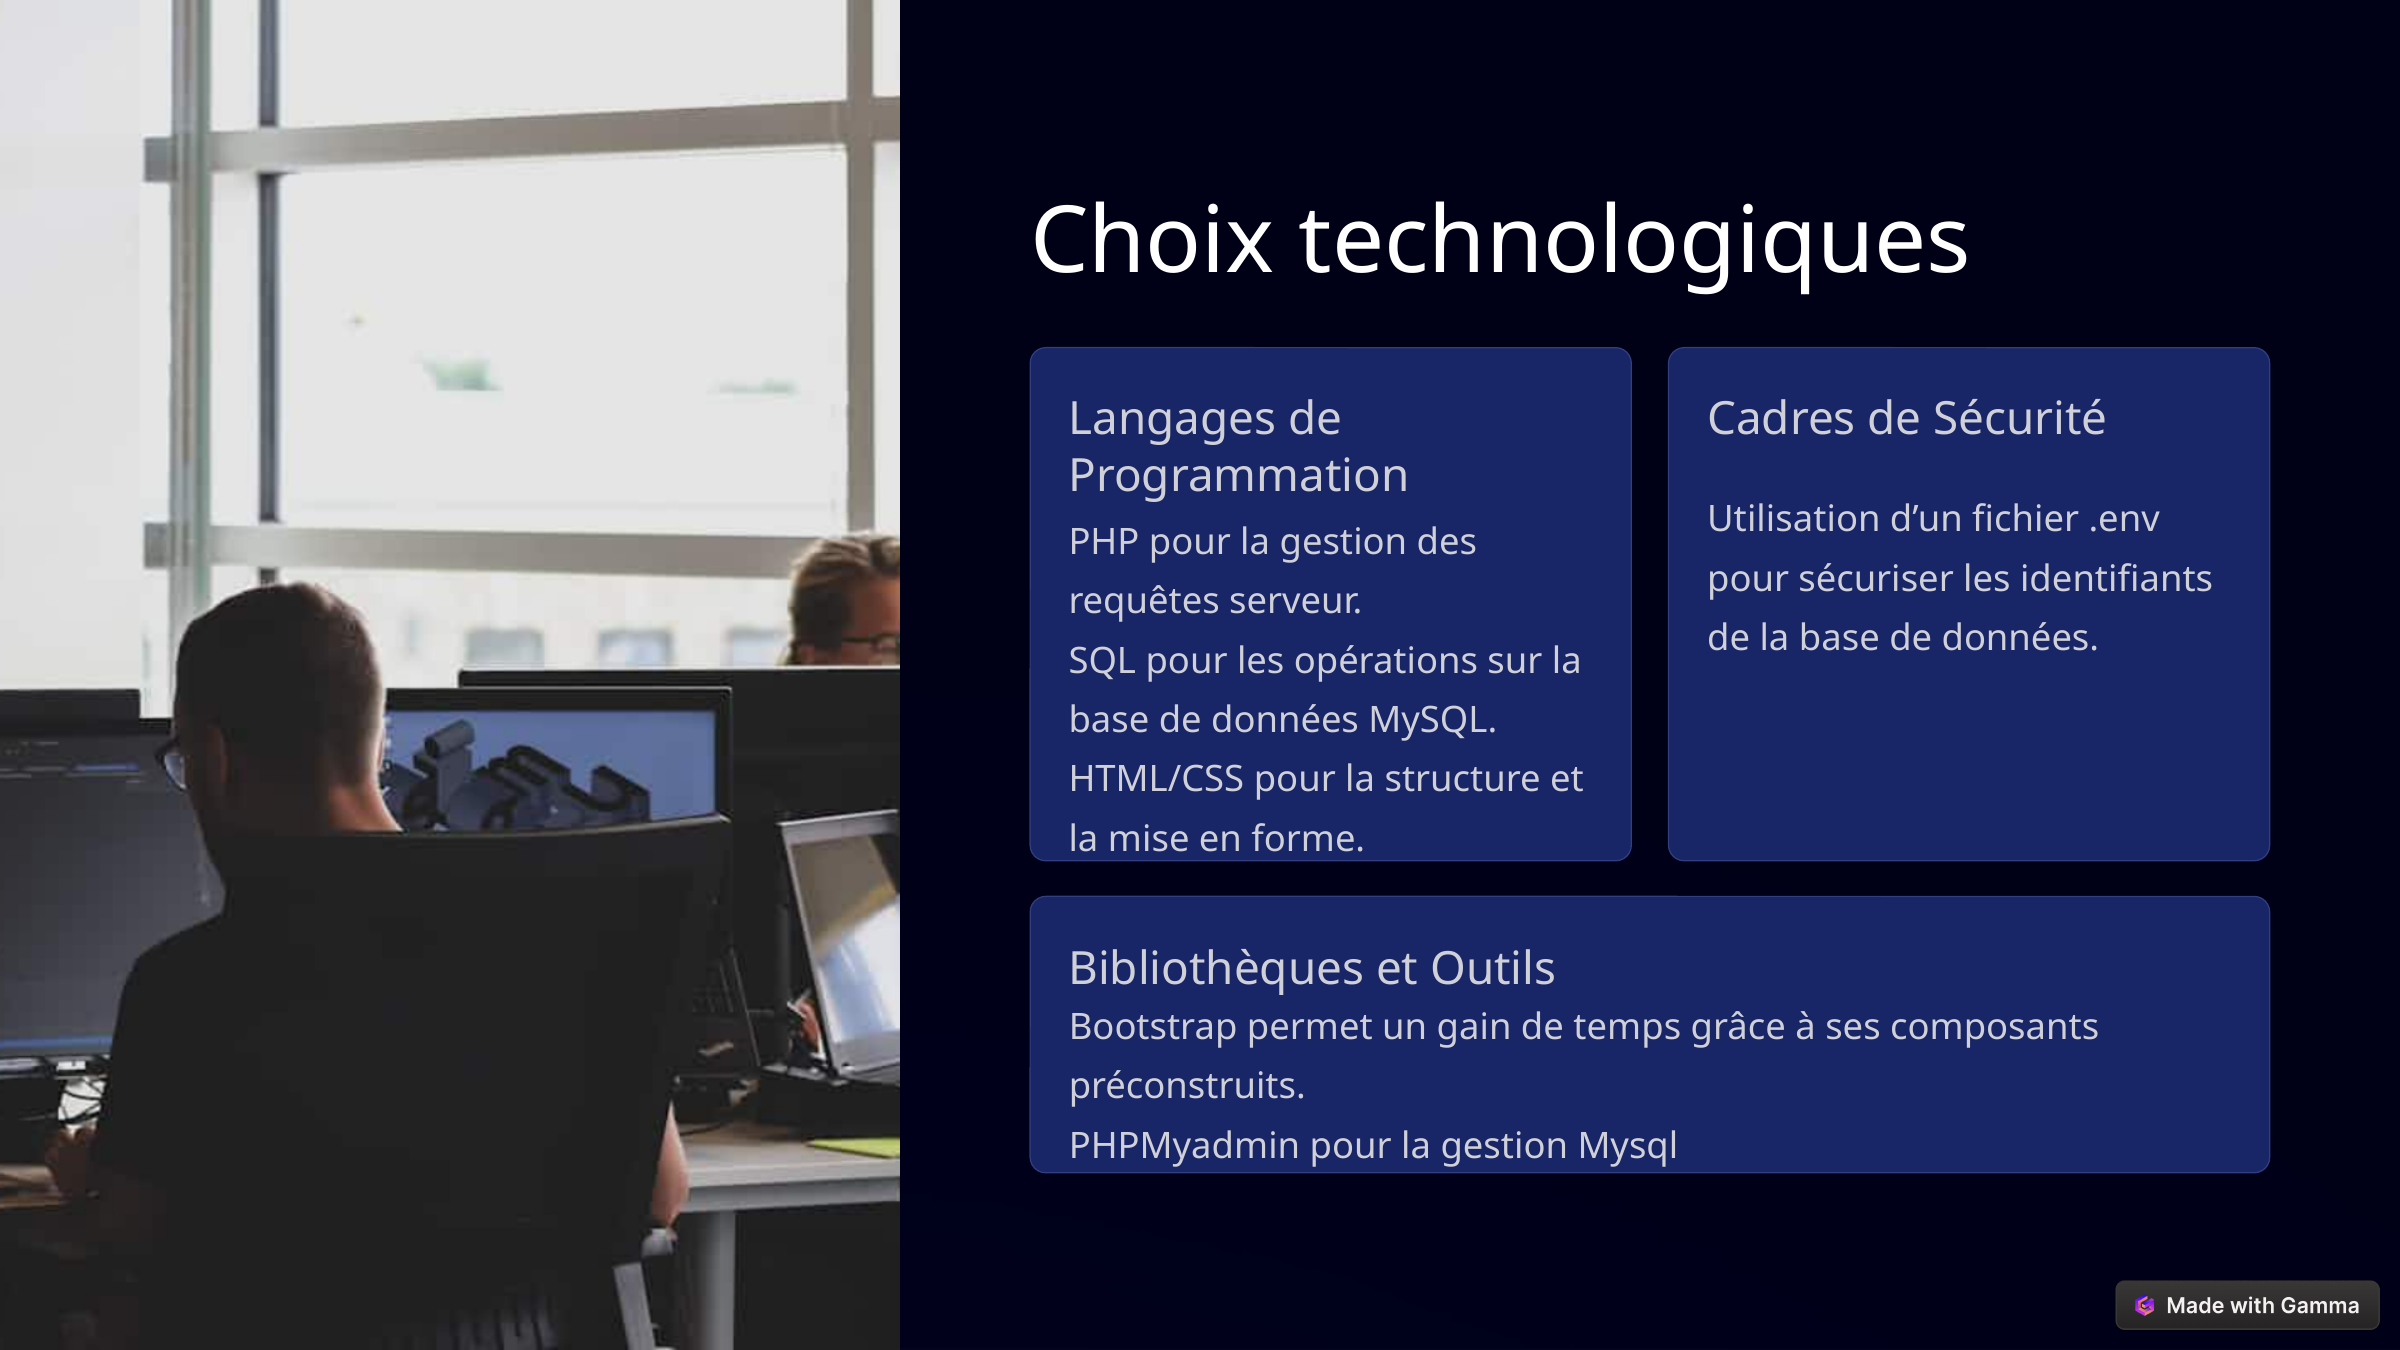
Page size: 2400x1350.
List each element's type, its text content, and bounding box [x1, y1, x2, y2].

text_box Bibliothèques et Outils [1068, 936, 1539, 987]
text_box Choix technologiques [1030, 175, 1961, 292]
picture [0, 0, 900, 1350]
text_box [1668, 347, 2270, 861]
picture [2106, 1271, 2389, 1339]
text_box PHP pour la gestion des requêtes serveur. SQL pour les opérations sur la base de données MySQL. HTML/CSS pour la structure et la mise en forme. [1068, 502, 1593, 800]
text_box [1030, 896, 2270, 1173]
text_box Langages de Programmation [1068, 386, 1593, 502]
text_box Bootstrap permet un gain de temps grâce à ses composants préconstruits. PHPMyadmin pour la gestion Mysql [1068, 987, 2232, 1184]
text_box Cadres de Sécurité [1706, 386, 2173, 445]
text_box [1030, 347, 1632, 861]
text_box Utilisation d’un fichier .env pour sécuriser les identifiants de la base de données. [1706, 479, 2232, 778]
